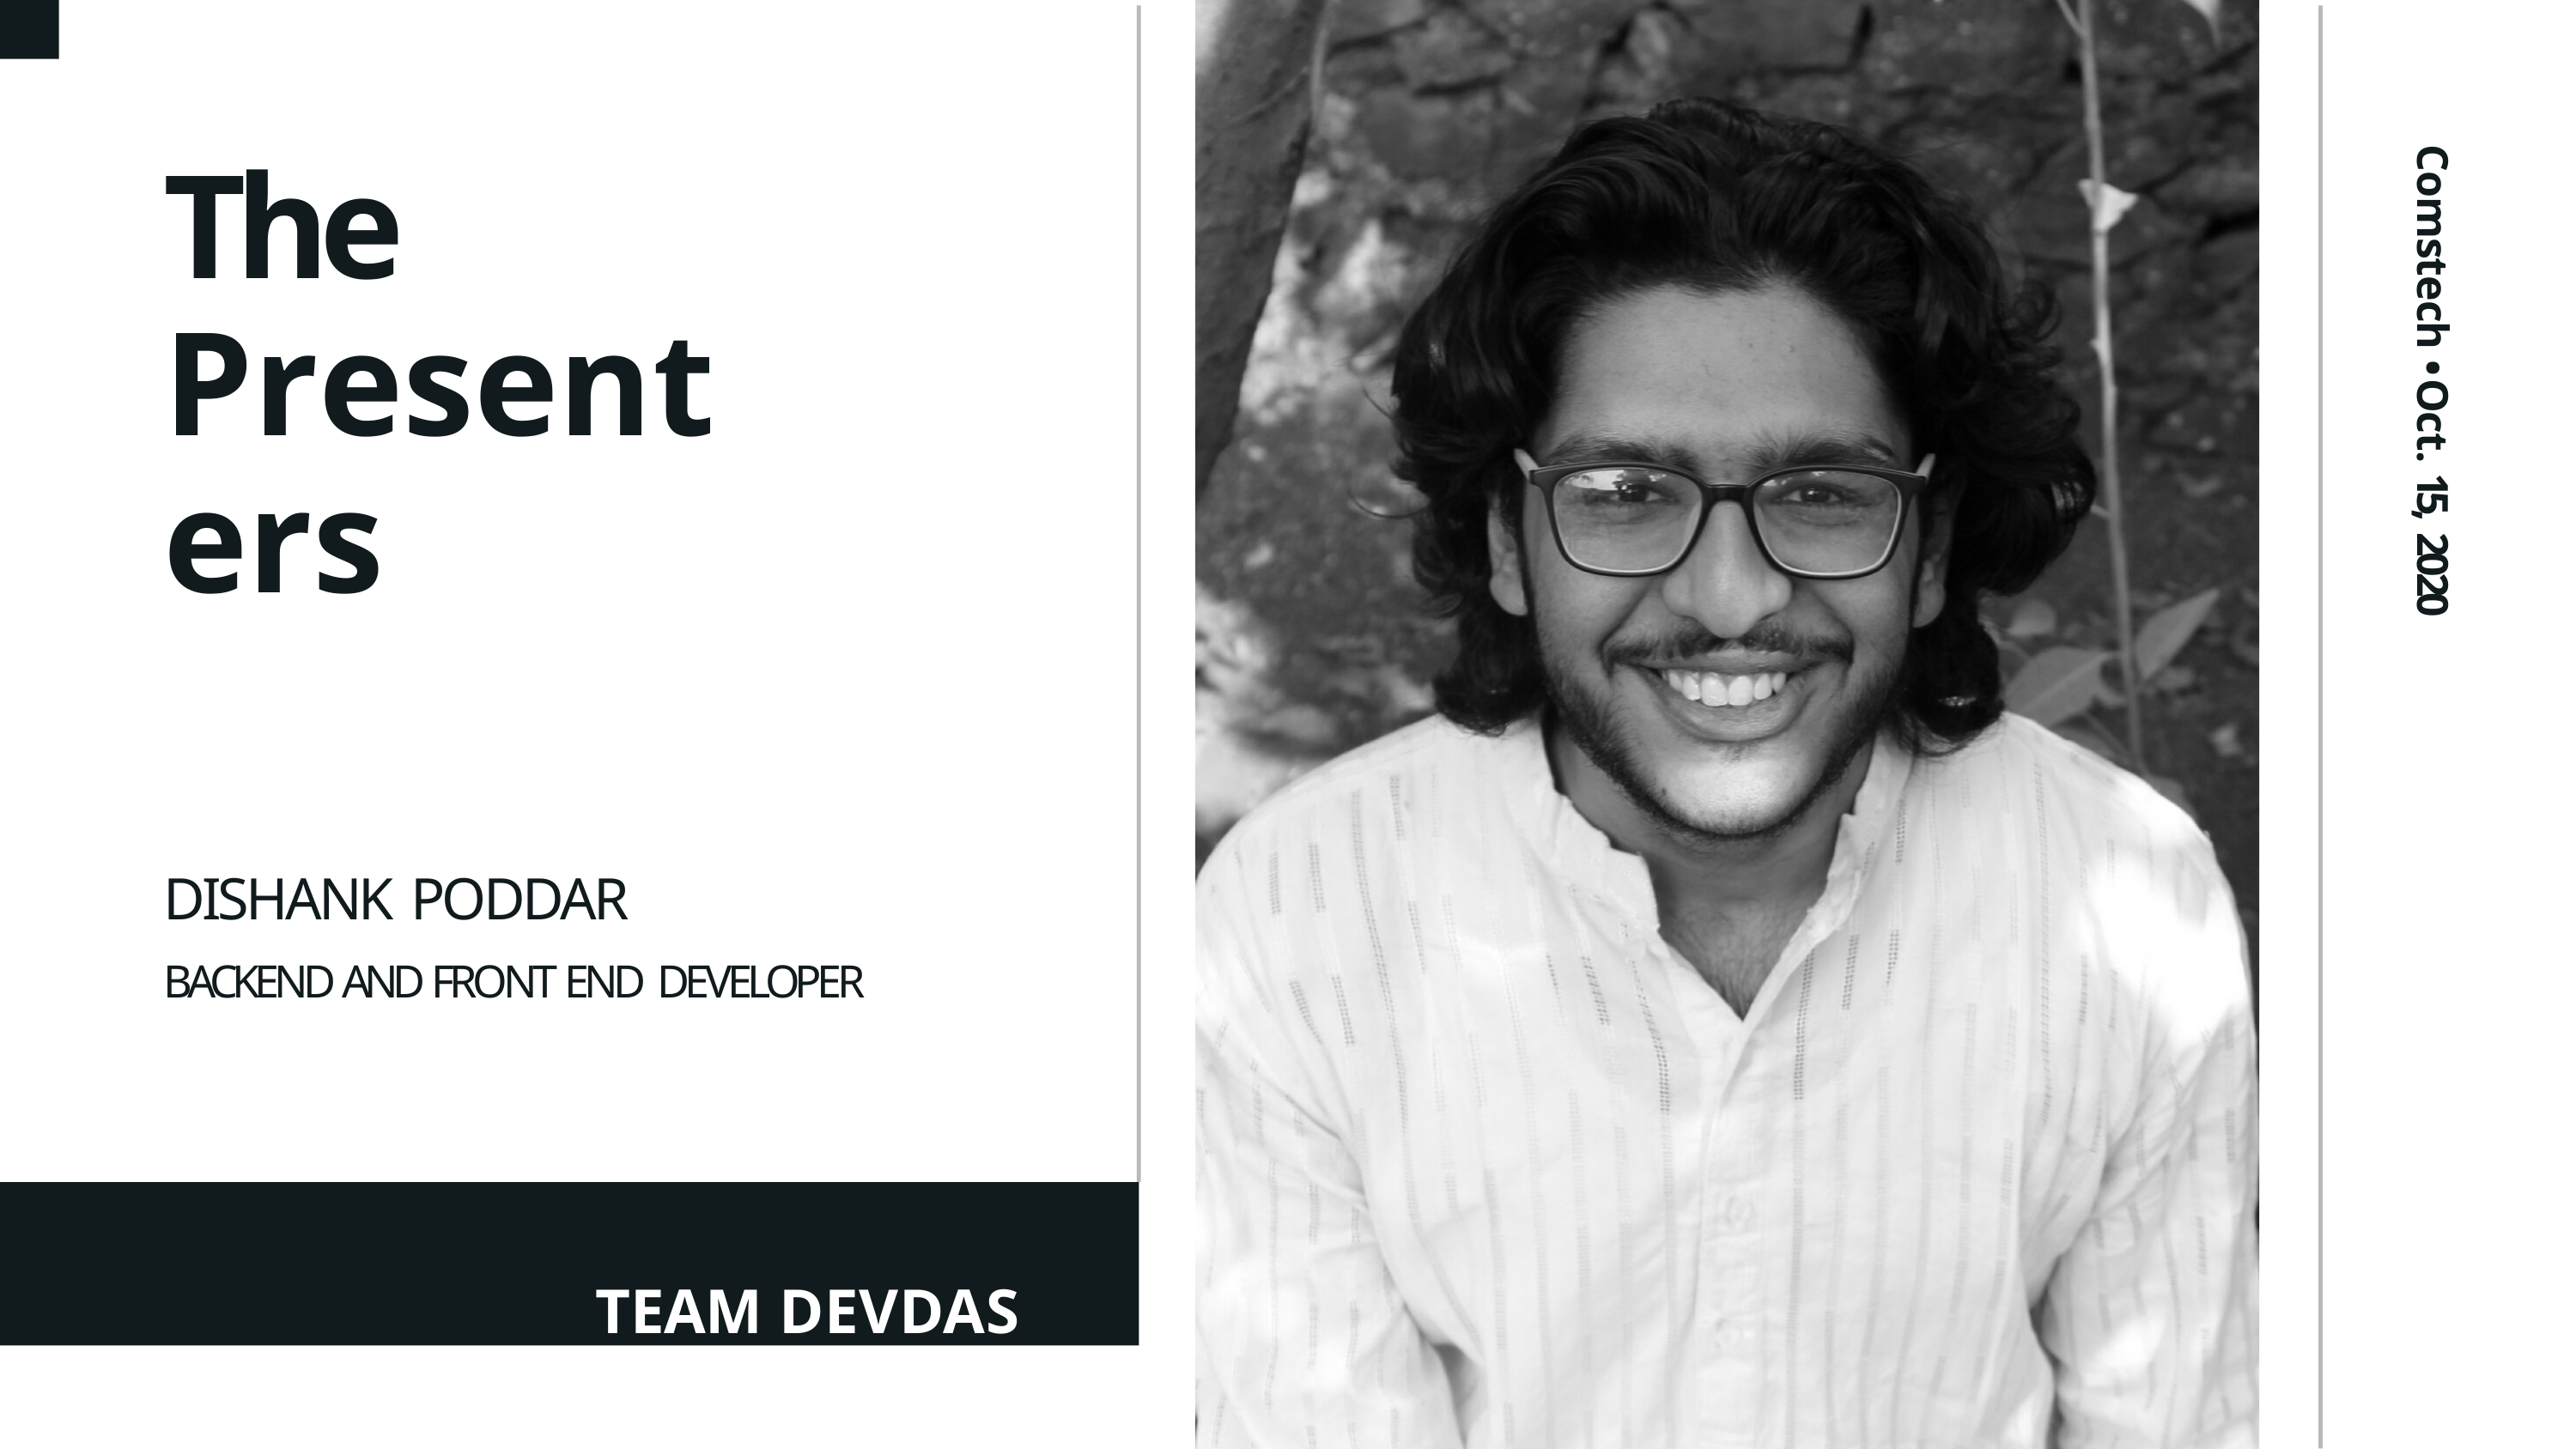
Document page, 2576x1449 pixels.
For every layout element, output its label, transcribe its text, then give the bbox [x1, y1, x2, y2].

text_box [0, 0, 59, 59]
text_box DISHANK PODDAR BACKEND AND FRONT END DEVELOPER [161, 834, 907, 1007]
title The Presenters [161, 131, 753, 622]
text_box [1195, 0, 2260, 1449]
text_box Comstech • Oct. 15, 2020 [2403, 142, 2459, 622]
text_box TEAM DEVDAS [0, 1182, 1139, 1346]
